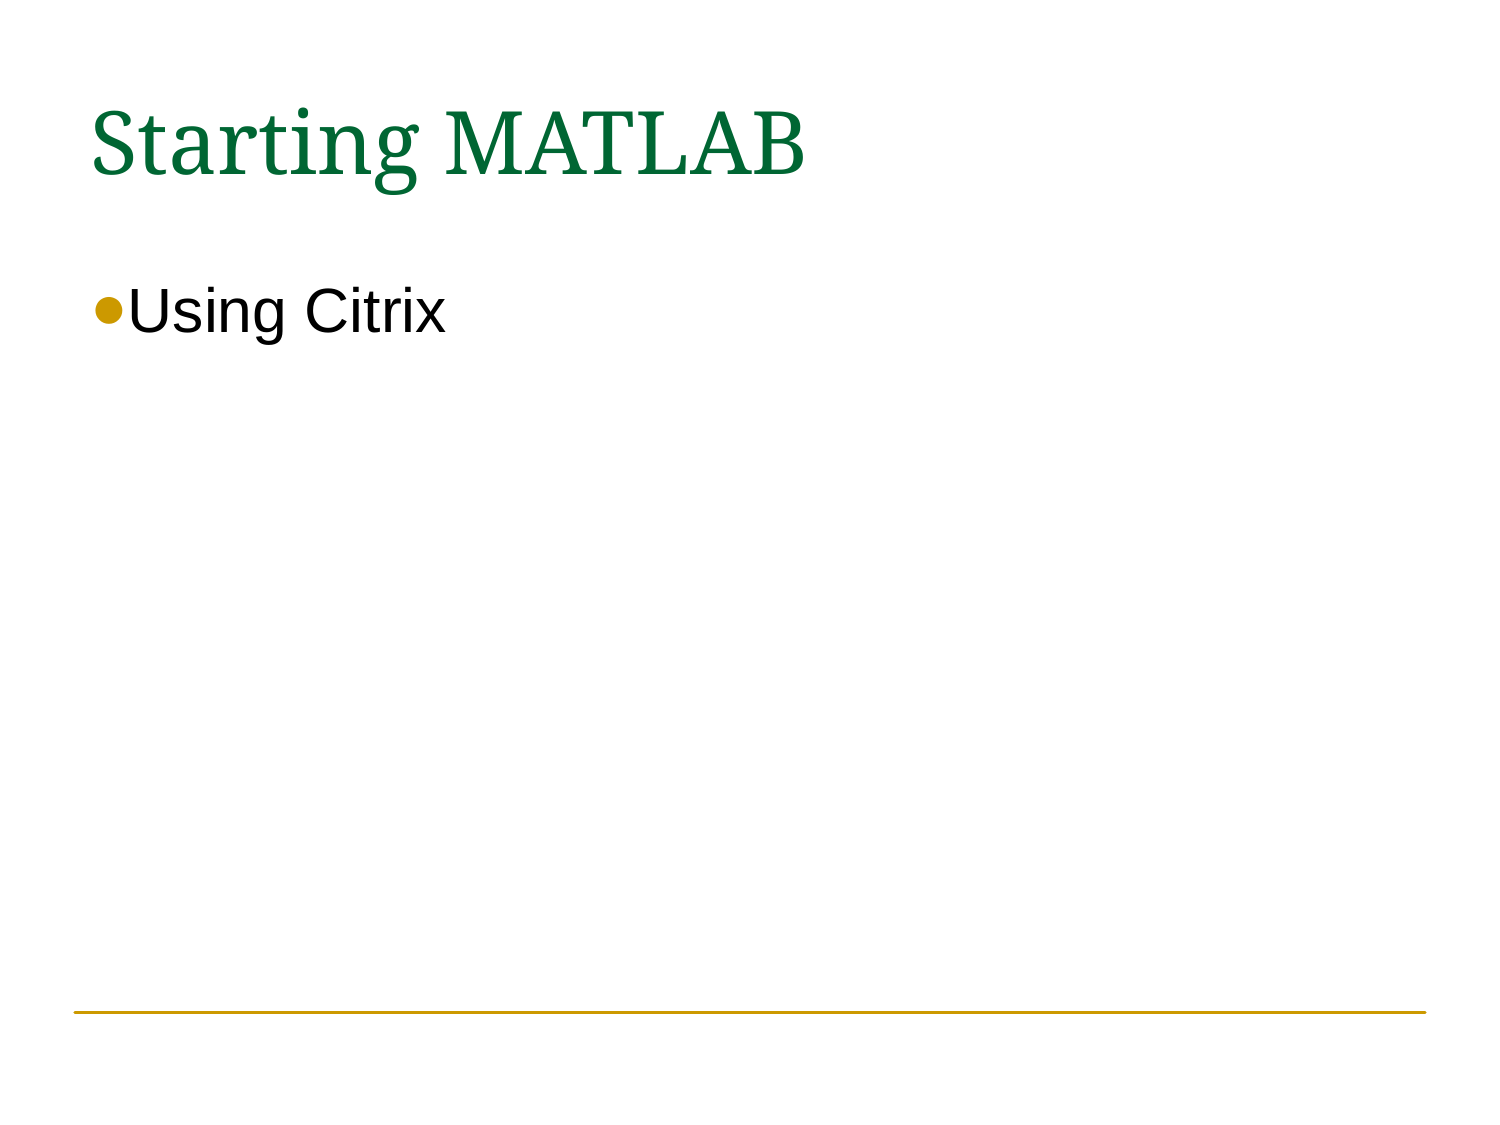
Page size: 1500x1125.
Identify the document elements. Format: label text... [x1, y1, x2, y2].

list Using Citrix [75, 262, 1425, 1006]
title Starting MATLAB [75, 45, 1425, 233]
